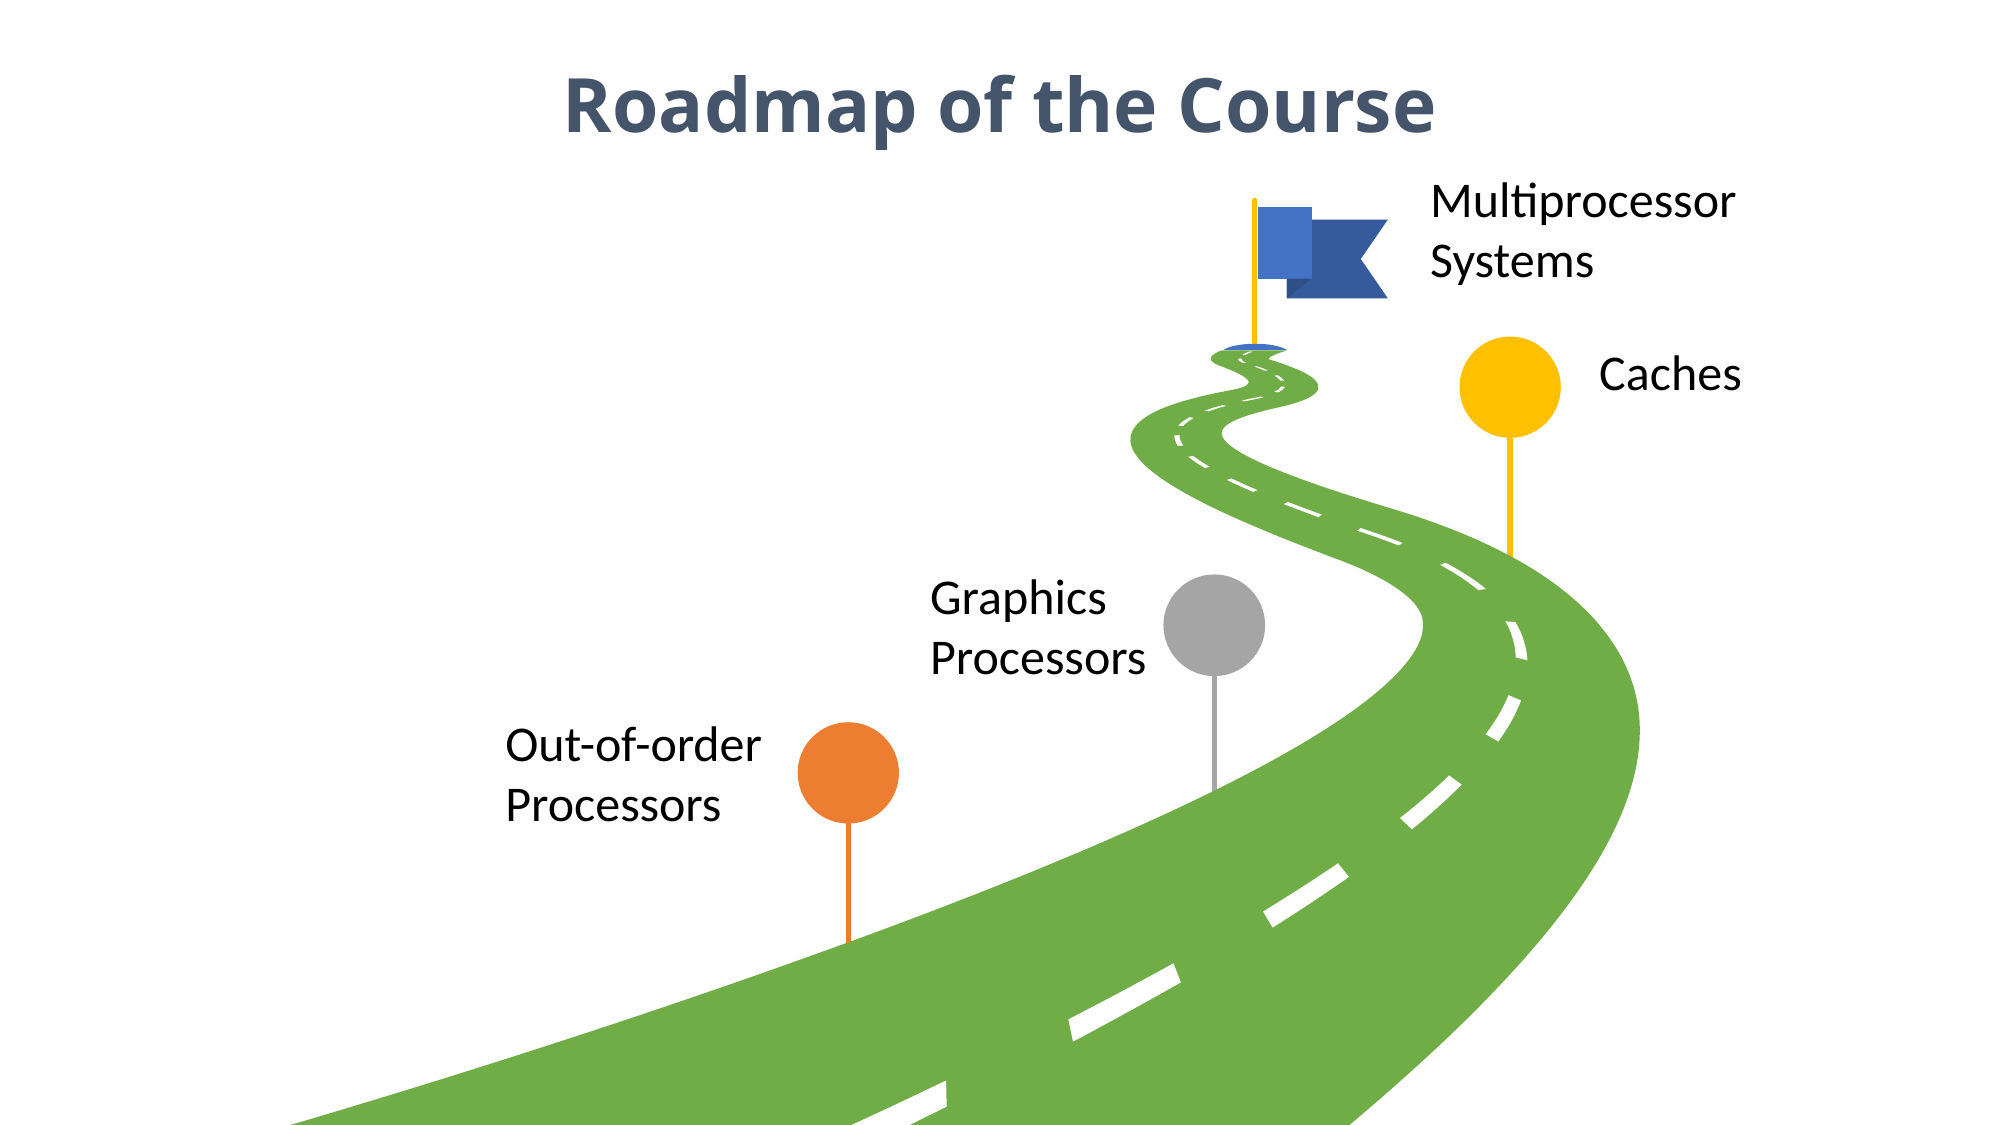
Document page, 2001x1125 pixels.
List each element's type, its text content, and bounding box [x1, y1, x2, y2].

text_box [1485, 695, 1522, 742]
text_box [1178, 417, 1194, 427]
text_box [1263, 863, 1349, 928]
text_box [1283, 501, 1322, 518]
text_box [1459, 336, 1561, 438]
text_box [1226, 478, 1258, 492]
text_box [1507, 438, 1513, 556]
text_box [1254, 366, 1268, 371]
text_box Roadmap of the Course [548, 50, 1452, 155]
text_box [1286, 278, 1312, 299]
text_box Multiprocessor Systems [1415, 159, 1752, 295]
text_box [1211, 676, 1218, 791]
text_box [1440, 562, 1487, 591]
text_box Out-of-order Processors [490, 704, 778, 840]
text_box [1163, 574, 1266, 677]
text_box [1242, 351, 1253, 355]
text_box [1288, 219, 1388, 299]
text_box [1357, 528, 1403, 546]
text_box [1274, 375, 1285, 381]
text_box [1274, 386, 1286, 393]
text_box [845, 824, 852, 943]
text_box Graphics Processors [915, 557, 1162, 692]
text_box Caches [1584, 333, 1757, 408]
text_box [1188, 455, 1210, 469]
text_box [1223, 343, 1287, 350]
text_box [1400, 775, 1462, 830]
text_box [1505, 621, 1528, 661]
text_box [1068, 963, 1181, 1042]
text_box [797, 722, 899, 824]
text_box [1174, 435, 1184, 446]
text_box [1252, 197, 1258, 343]
text_box [290, 350, 1640, 1125]
text_box [1257, 207, 1313, 279]
text_box [1241, 396, 1264, 402]
text_box [1238, 358, 1247, 364]
text_box [1204, 404, 1226, 412]
text_box [851, 1080, 947, 1125]
